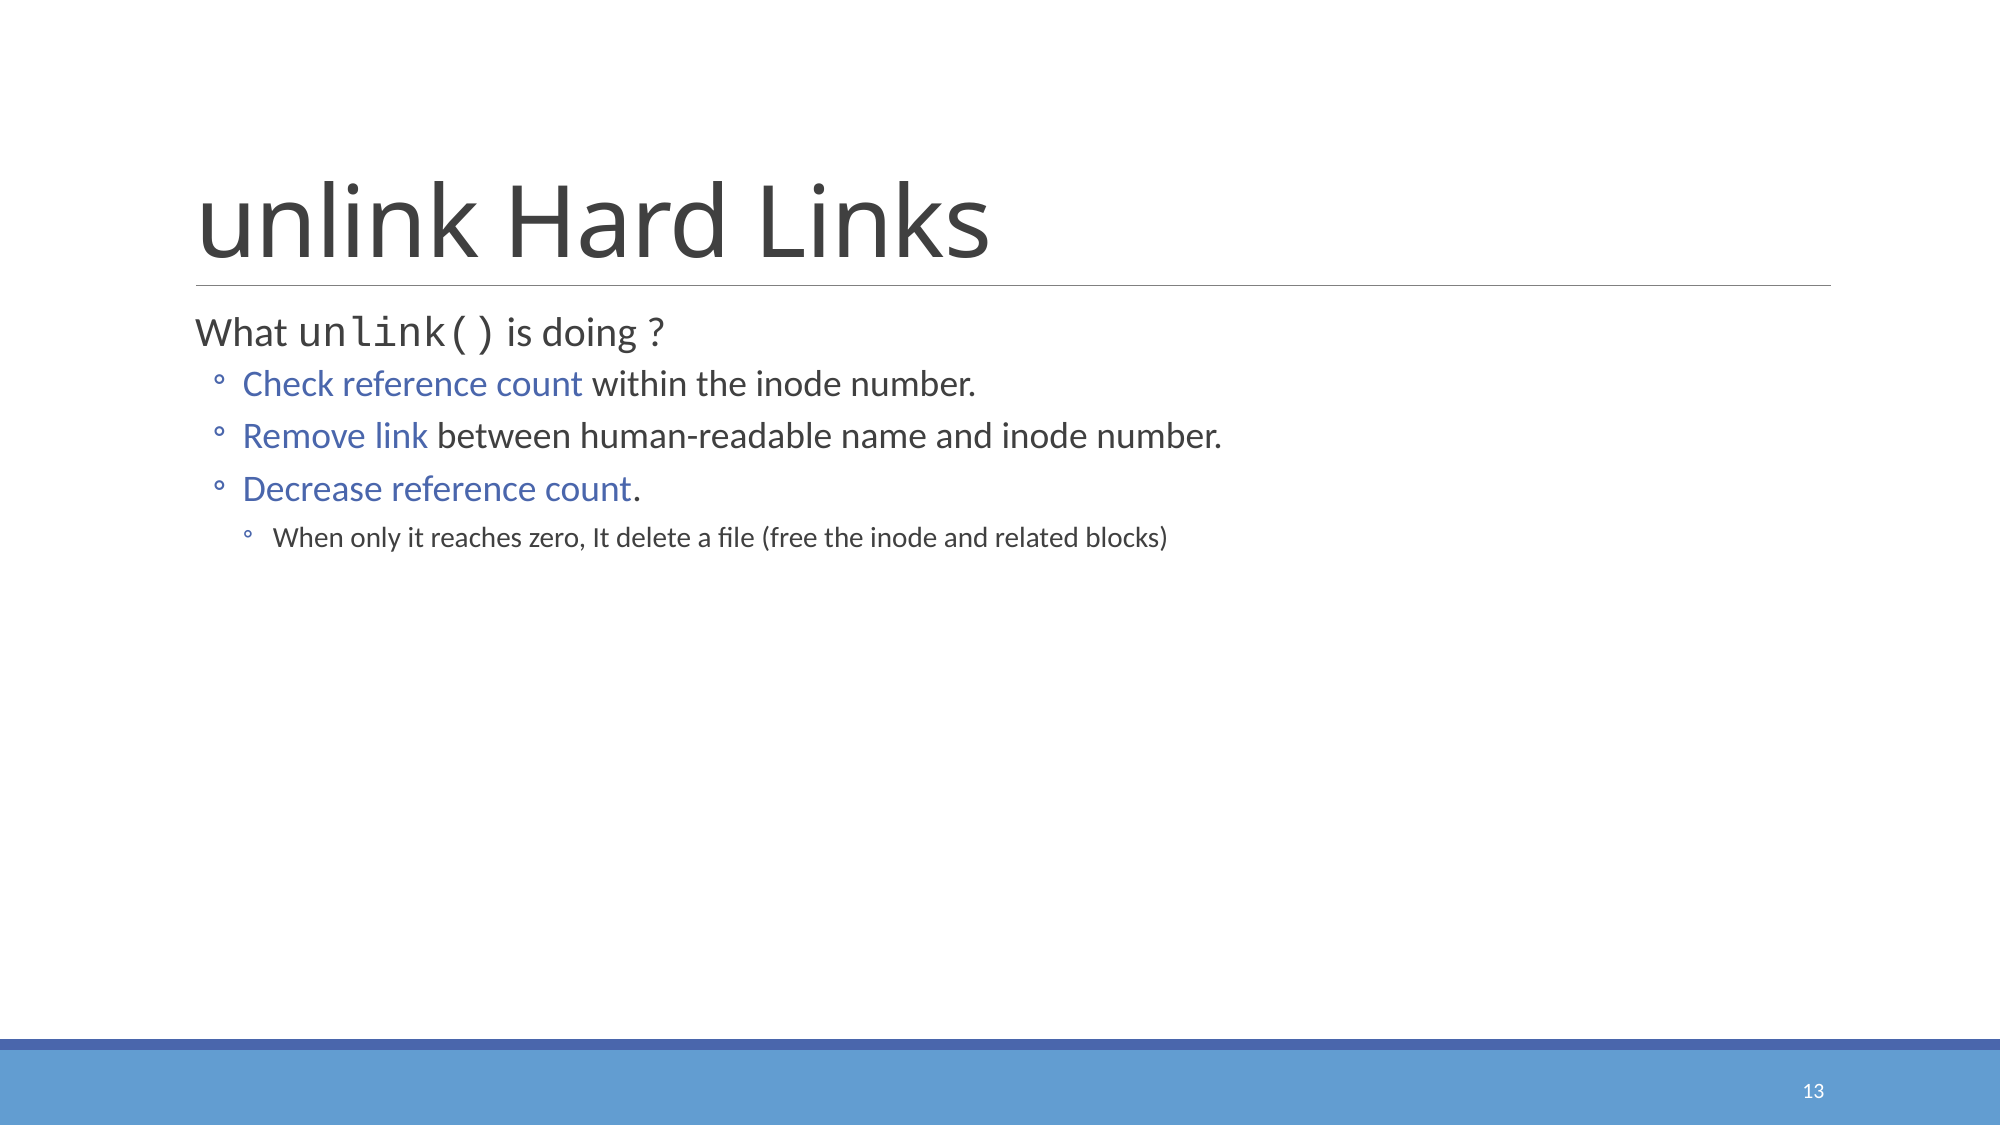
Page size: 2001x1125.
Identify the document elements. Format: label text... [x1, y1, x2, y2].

slide_number 13 [1624, 1059, 1840, 1120]
list What unlink() is doing ? Check reference count within the inode number. Remove link between human-readable name and inode number. Decrease reference count. When only it reaches zero, It delete a file (free the inode and related blocks) [180, 302, 1830, 963]
title unlink Hard Links [180, 47, 1830, 285]
